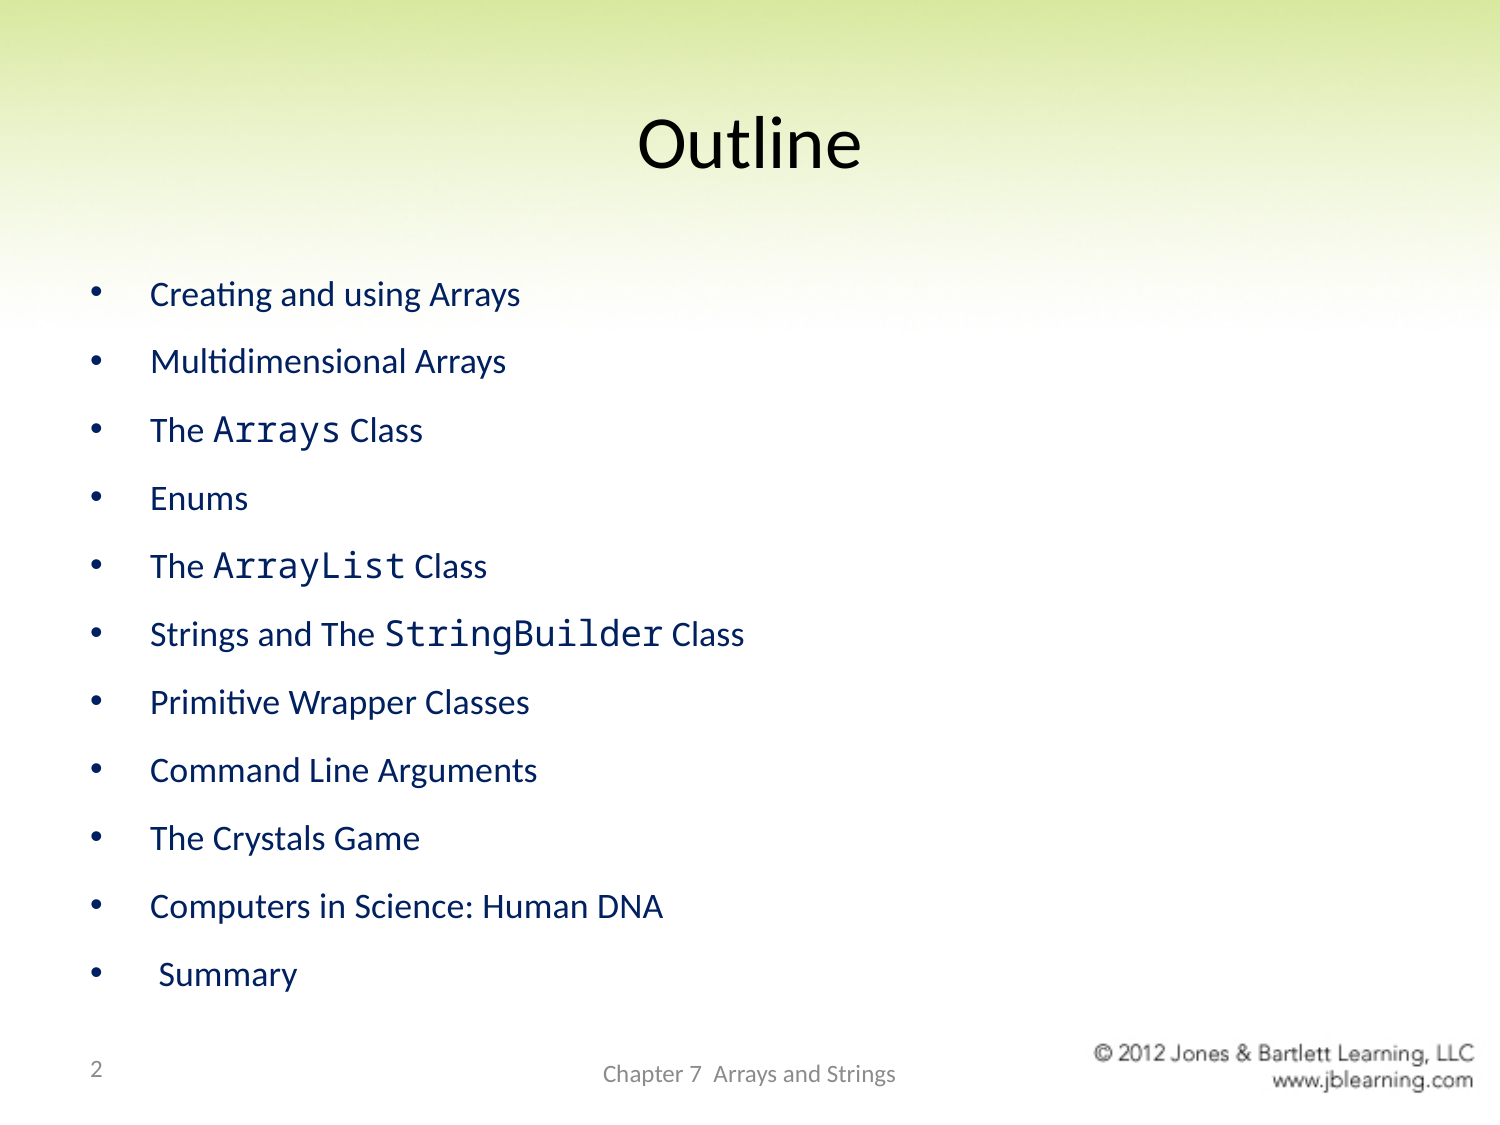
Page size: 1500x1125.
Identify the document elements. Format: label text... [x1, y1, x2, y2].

list Creating and using Arrays Multidimensional Arrays The Arrays Class Enums The ArrayList Class Strings and The StringBuilder Class Primitive Wrapper Classes Command Line Arguments The Crystals Game Computers in Science: Human DNA Summary [75, 262, 1425, 1005]
slide_number 2 [75, 1037, 425, 1098]
title Outline [75, 45, 1425, 233]
footer Chapter 7 Arrays and Strings [512, 1042, 988, 1103]
picture [0, 0, 1500, 1125]
